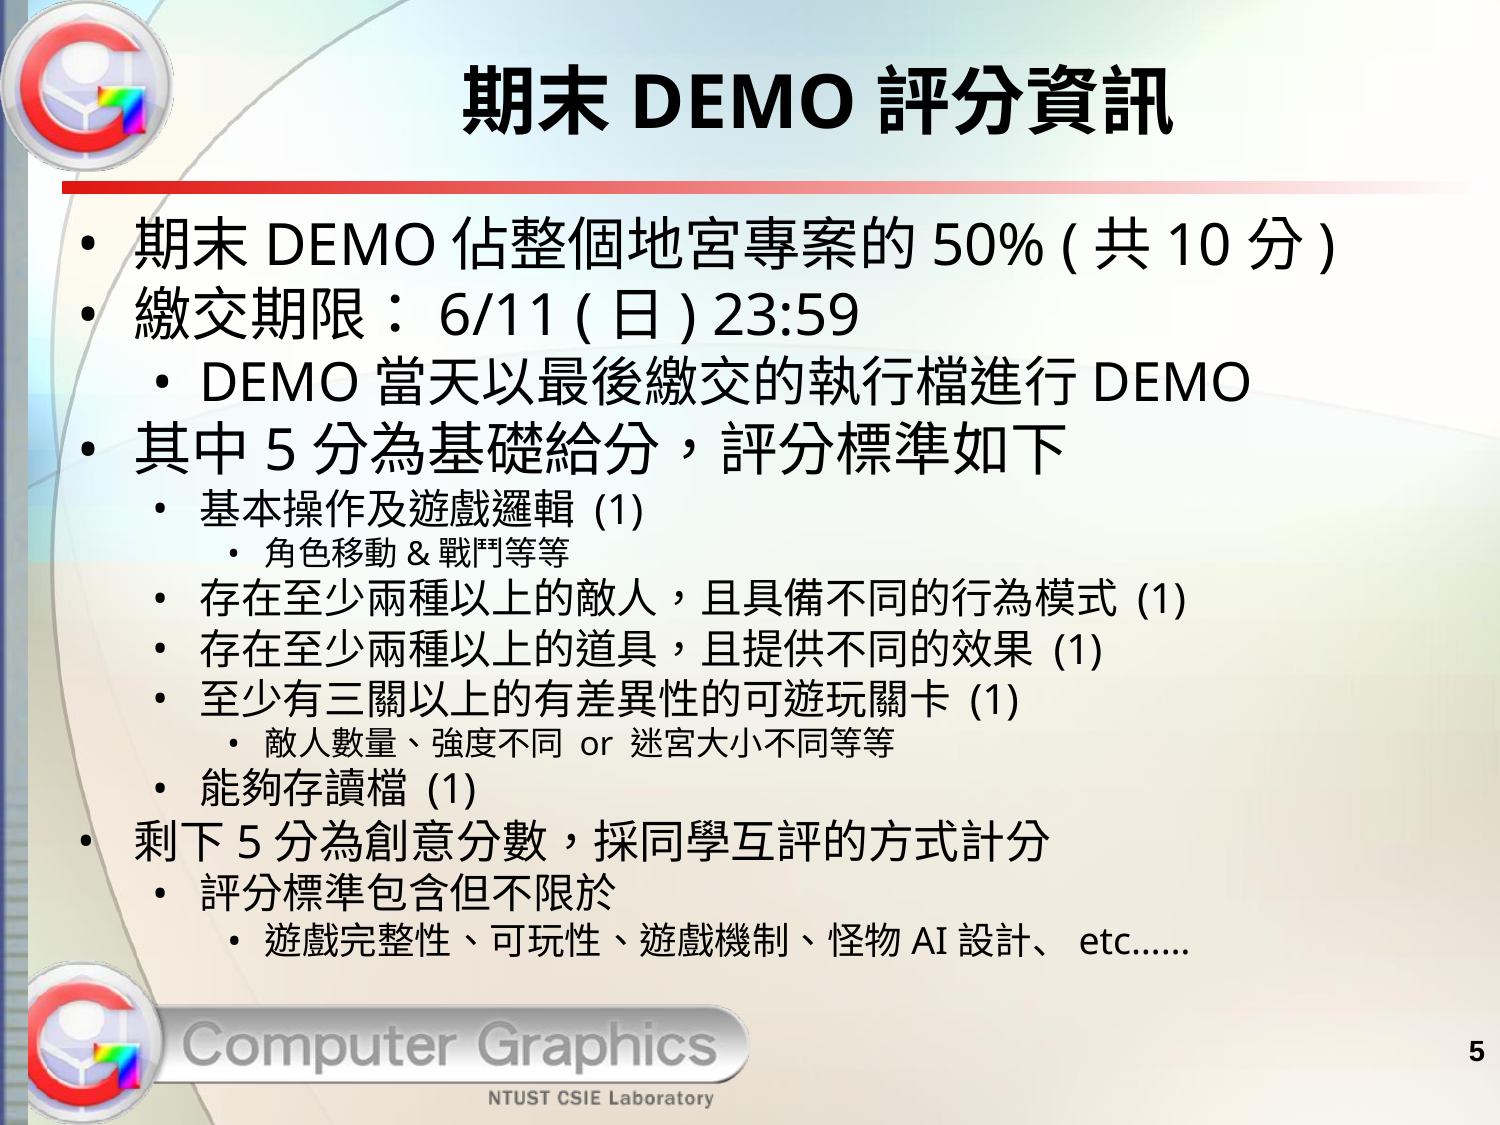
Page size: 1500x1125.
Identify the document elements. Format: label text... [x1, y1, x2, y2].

slide_number 5 [1187, 1025, 1500, 1063]
picture [0, 0, 1500, 1125]
list 期末DEMO佔整個地宮專案的50% (共10分) 繳交期限：6/11 (日) 23:59 DEMO當天以最後繳交的執行檔進行DEMO 其中5分為基礎給分，評分標準如下 基本操作及遊戲邏輯 (1) 角色移動&戰鬥等等 存在至少兩種以上的敵人，且具備不同的行為模式 (1) 存在至少兩種以上的道具，且提供不同的效果 (1) 至少有三關以上的有差異性的可遊玩關卡 (1) 敵人數量、強度不同 or 迷宮大小不同等等 能夠存讀檔 (1) 剩下5分為創意分數，採同學互評的方式計分 評分標準包含但不限於 遊戲完整性、可玩性、遊戲機制、怪物AI設計、etc…… [62, 200, 1463, 1000]
title 期末DEMO評分資訊 [174, 35, 1463, 161]
